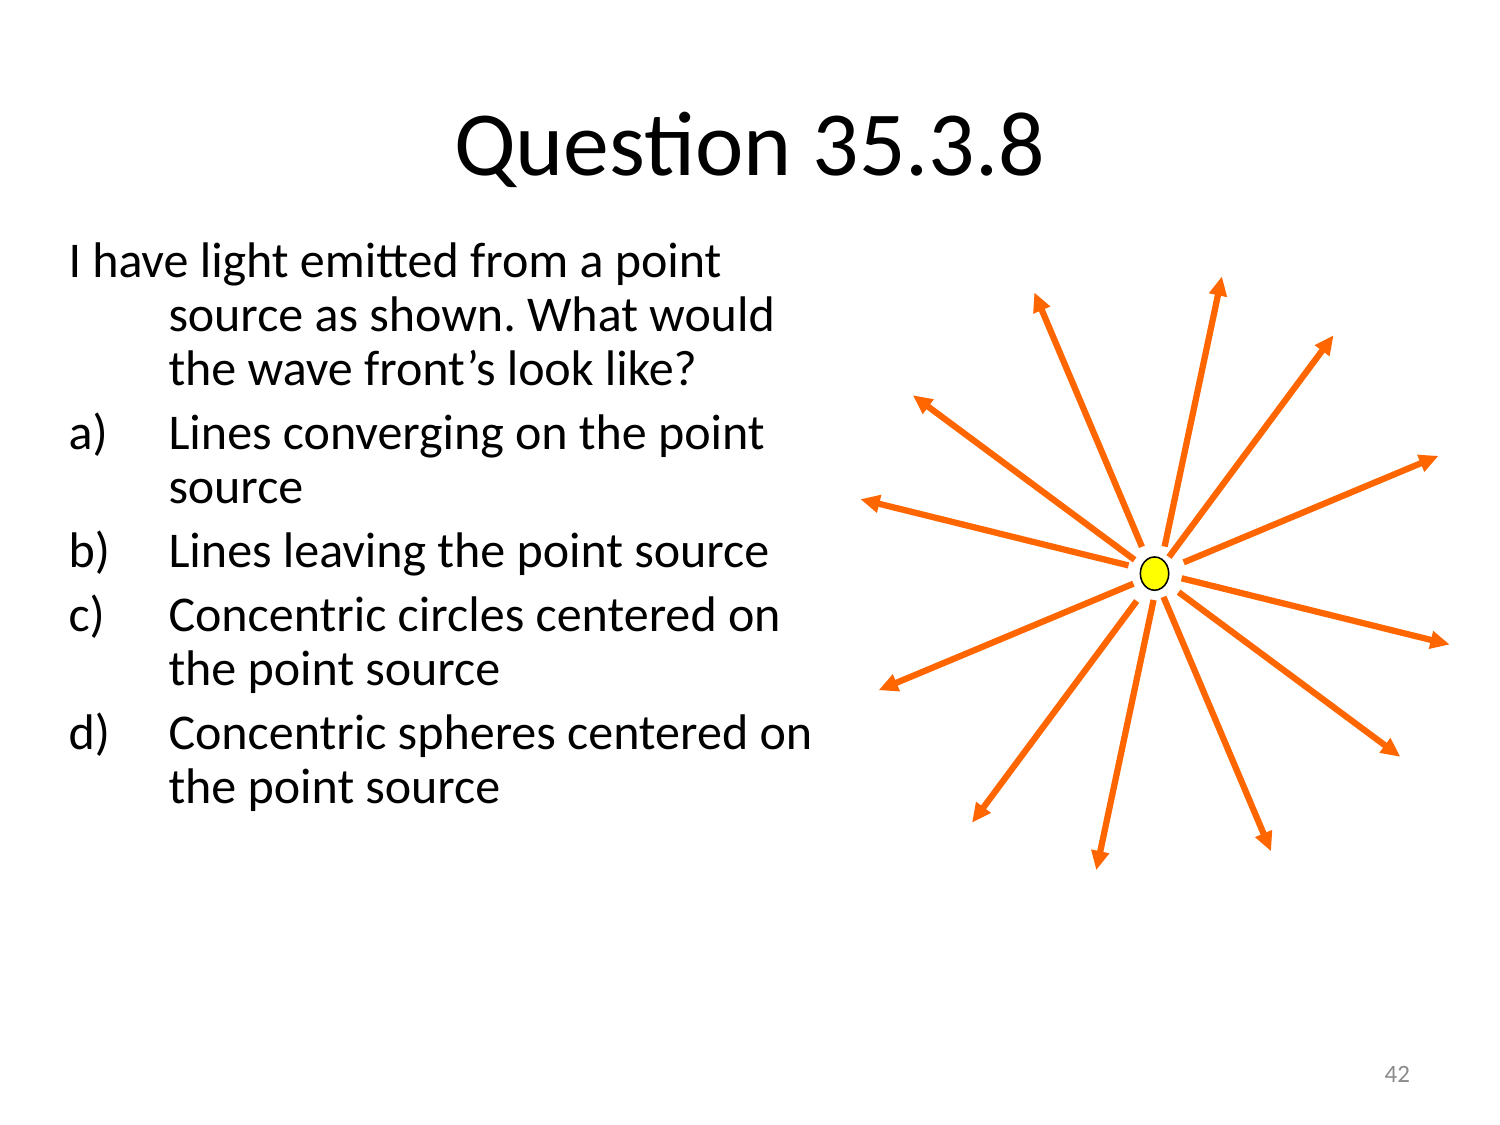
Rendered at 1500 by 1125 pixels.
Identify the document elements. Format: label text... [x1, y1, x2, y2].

list I have light emitted from a point source as shown. What would the wave front’s look like? Lines converging on the point source Lines leaving the point source Concentric circles centered on the point source Concentric spheres centered on the point source [53, 226, 835, 1048]
title Question 35.3.8 [75, 45, 1425, 233]
slide_number 42 [1074, 1042, 1425, 1103]
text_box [971, 328, 1334, 816]
